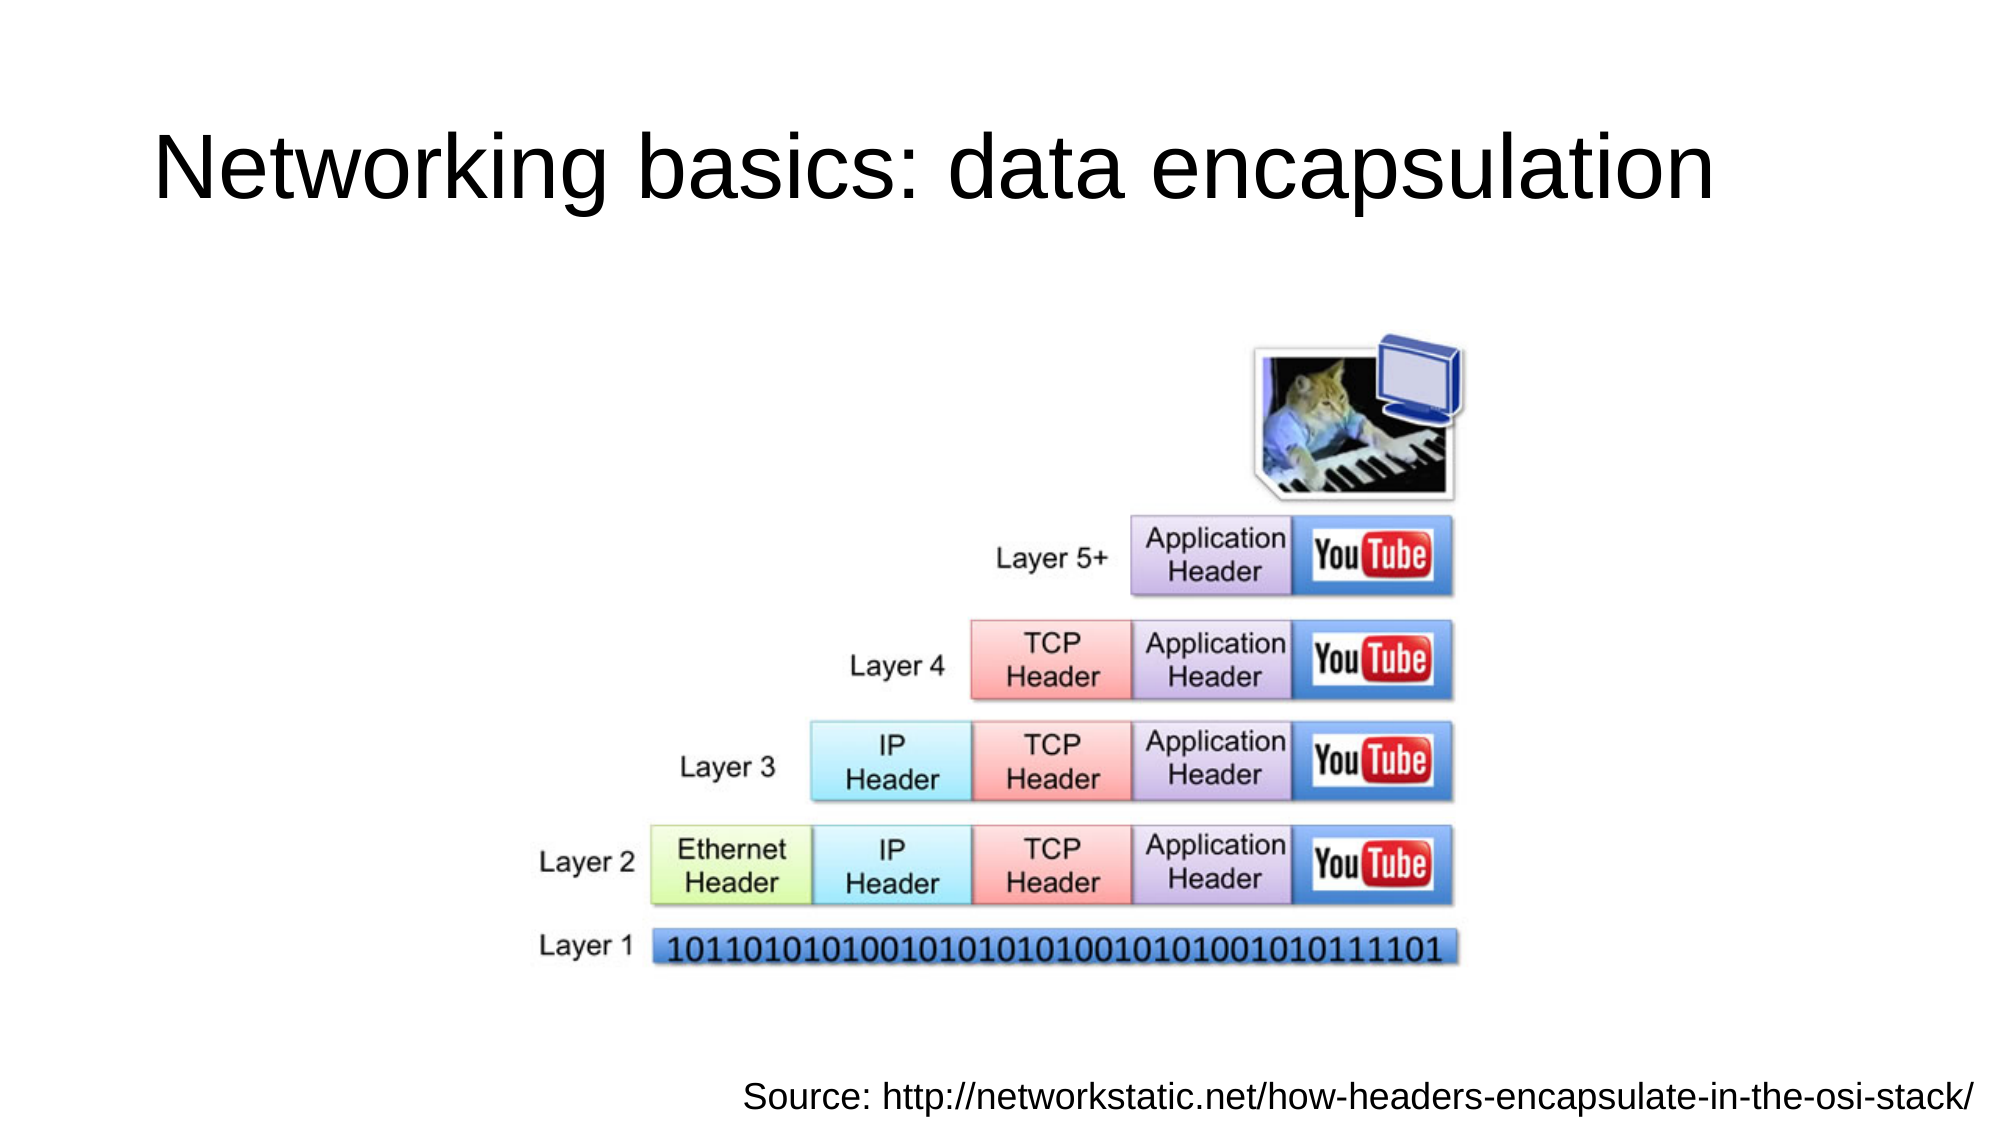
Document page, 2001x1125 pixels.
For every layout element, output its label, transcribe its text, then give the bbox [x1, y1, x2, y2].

title Networking basics: data encapsulation [137, 59, 1863, 278]
picture [530, 329, 1470, 983]
text_box Source: http://networkstatic.net/how-headers-encapsulate-in-the-osi-stack/ [727, 1064, 2000, 1125]
